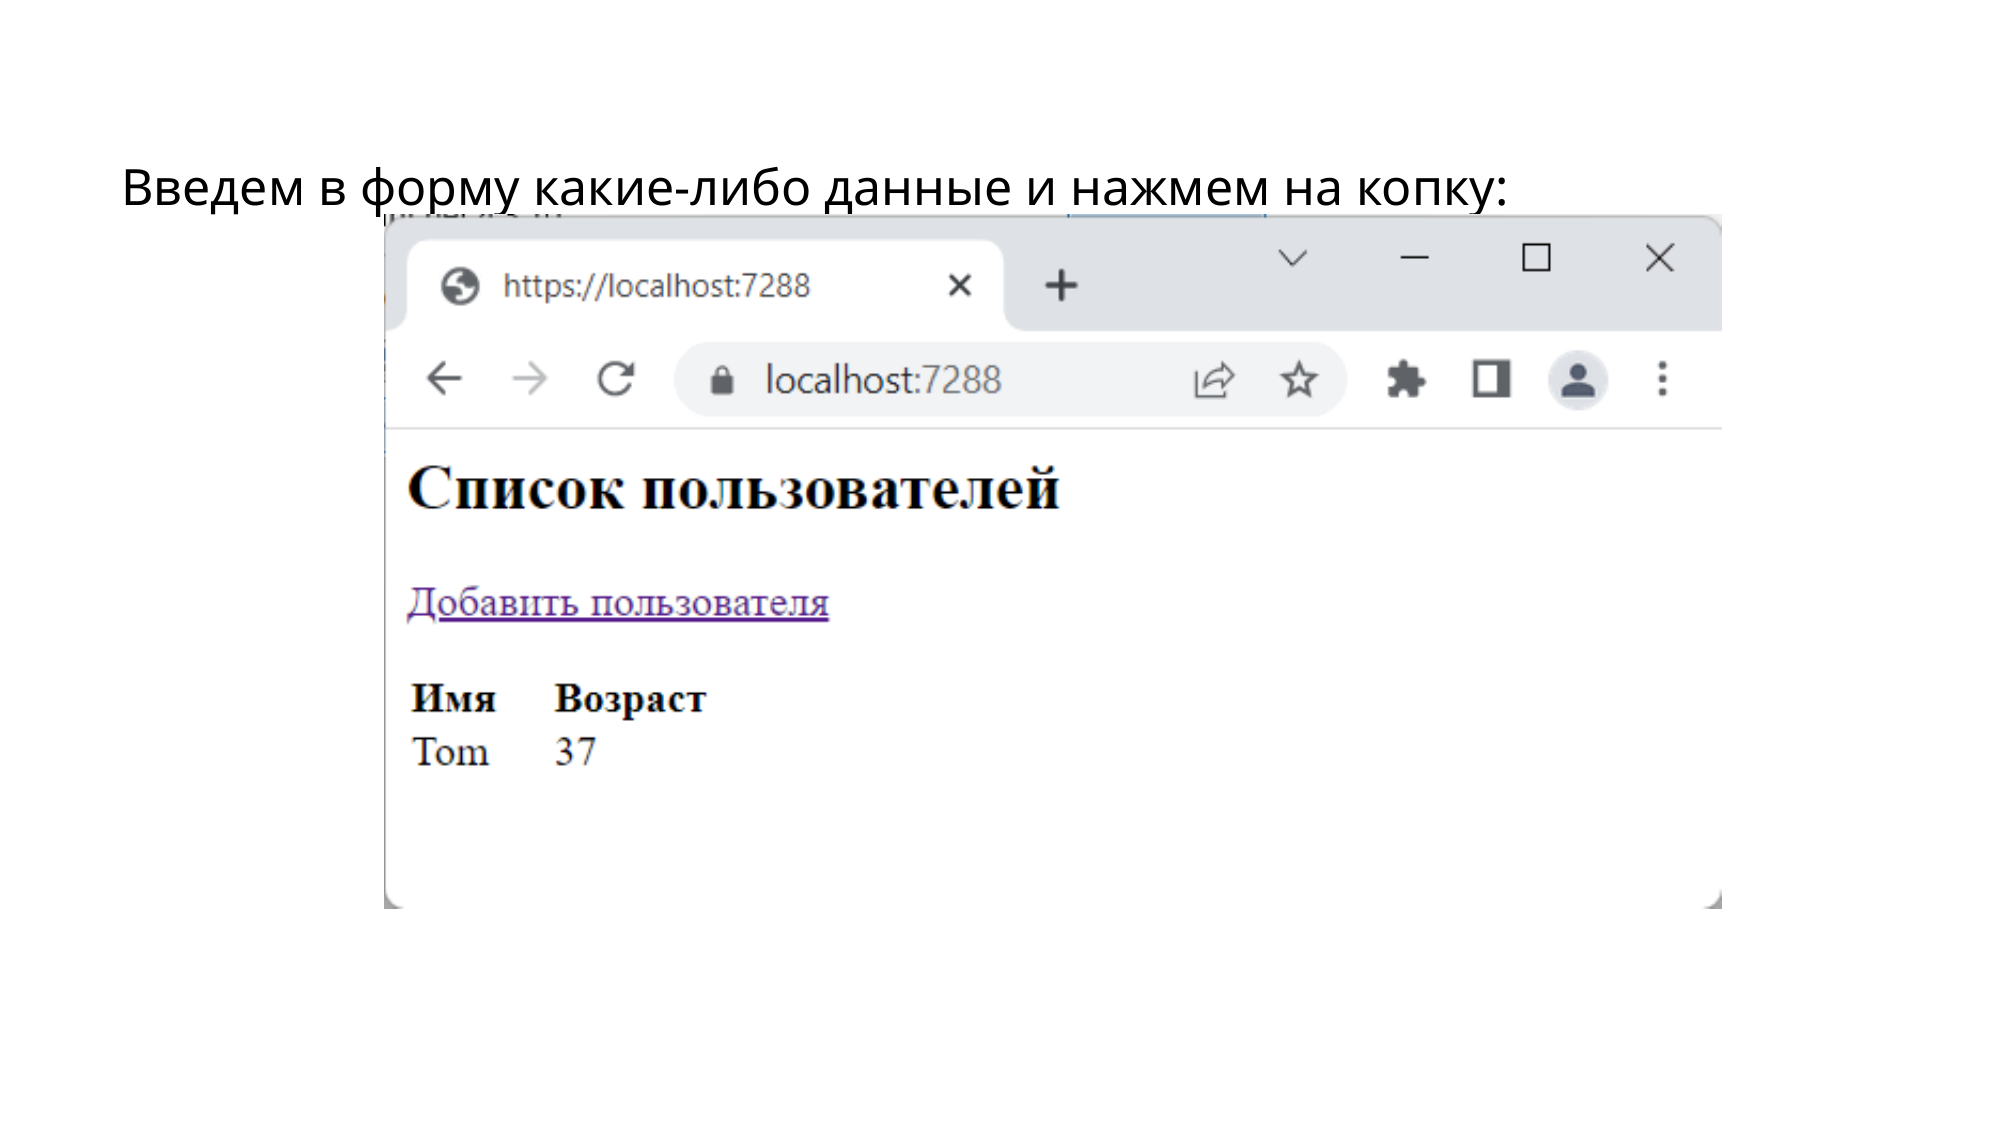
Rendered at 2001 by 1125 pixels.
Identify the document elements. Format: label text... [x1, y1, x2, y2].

text_box Введем в форму какие-либо данные и нажмем на копку: [106, 118, 2000, 224]
picture [384, 214, 1722, 909]
